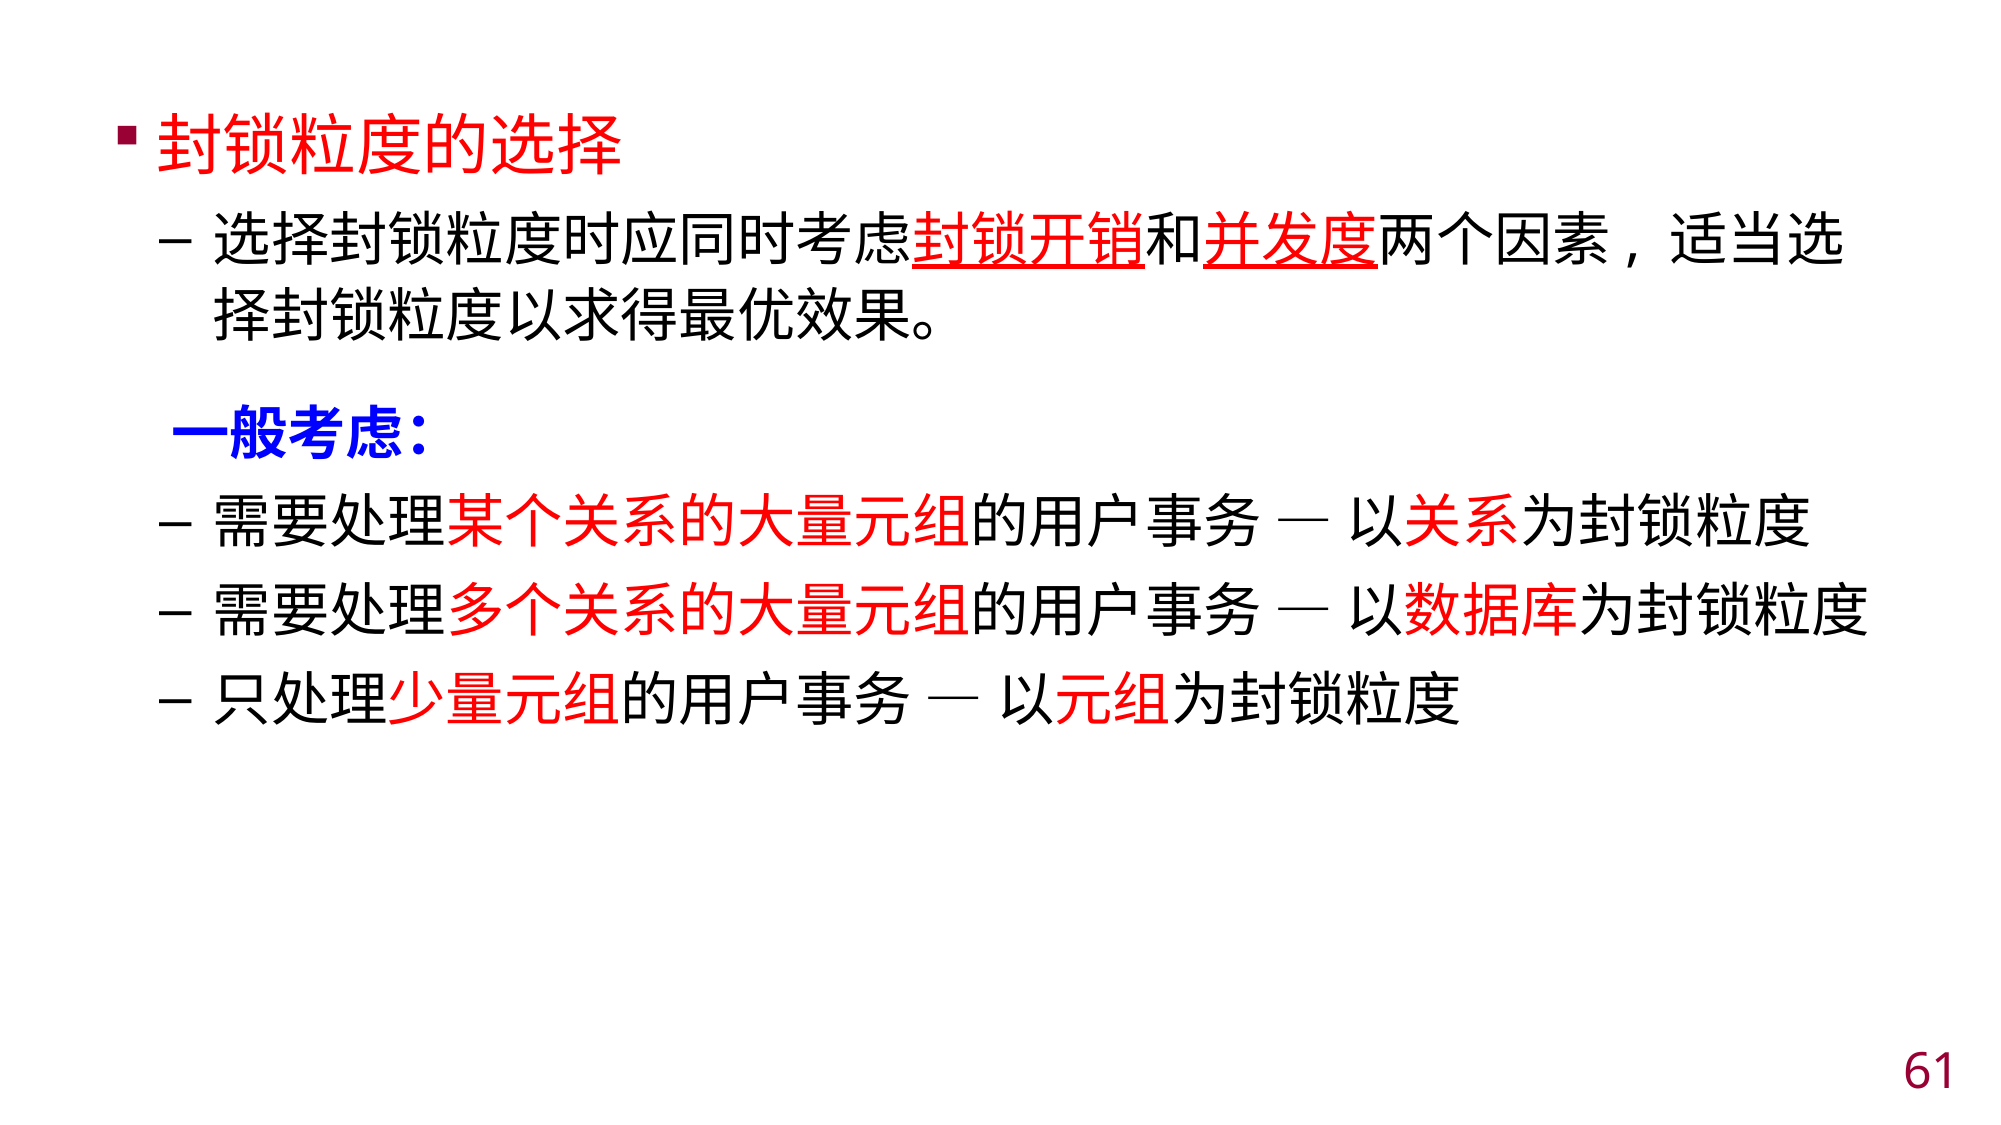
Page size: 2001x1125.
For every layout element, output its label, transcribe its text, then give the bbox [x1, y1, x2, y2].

list 封锁粒度的选择 选择封锁粒度时应同时考虑封锁开销和并发度两个因素, 适当选择封锁粒度以求得最优效果。 一般考虑： 需要处理某个关系的大量元组的用户事务 — 以关系为封锁粒度 需要处理多个关系的大量元组的用户事务 — 以数据库为封锁粒度 只处理少量元组的用户事务 — 以元组为封锁粒度 [97, 87, 1904, 1073]
slide_number 60 [1550, 1048, 1975, 1096]
